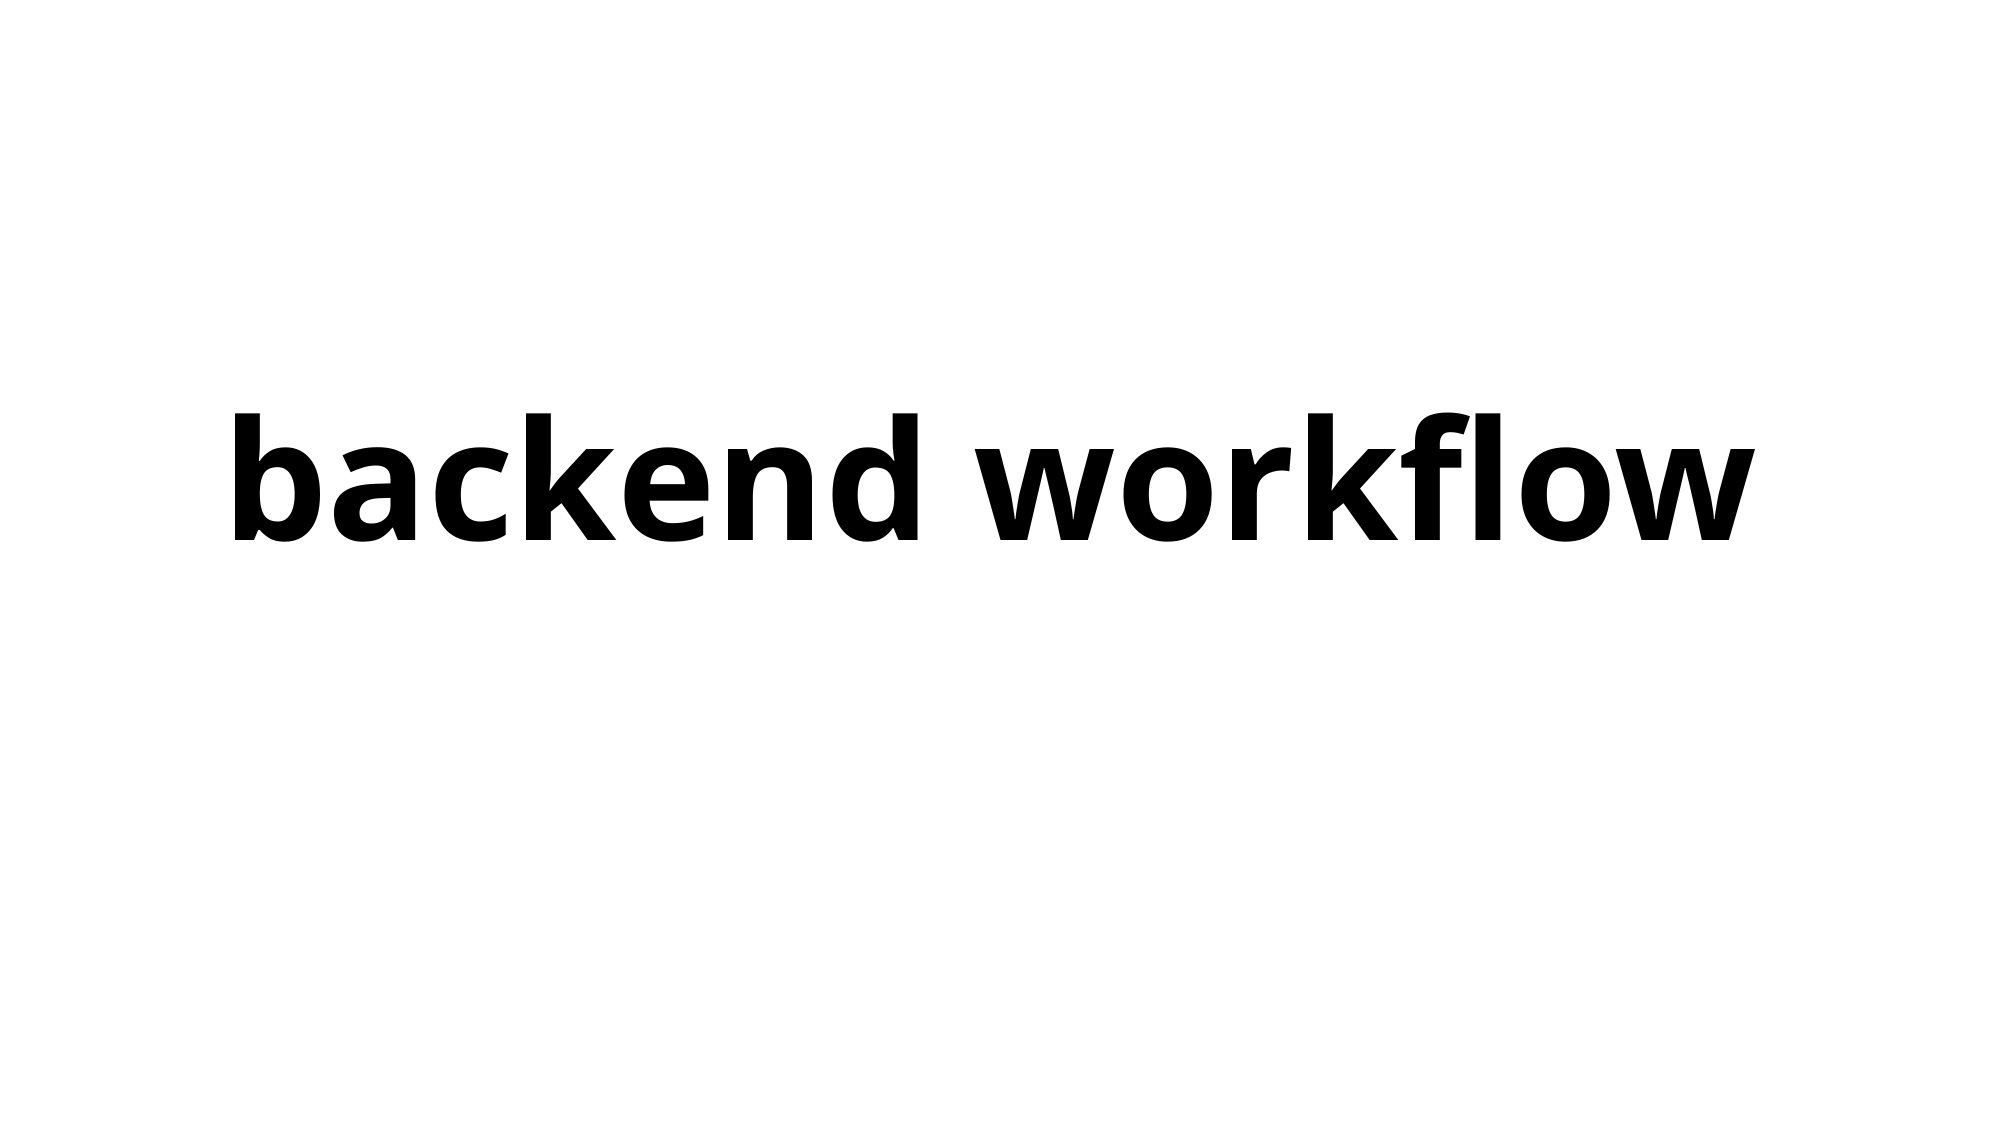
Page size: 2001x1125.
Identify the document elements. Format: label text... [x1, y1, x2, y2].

title backend workflow [137, 377, 1863, 595]
